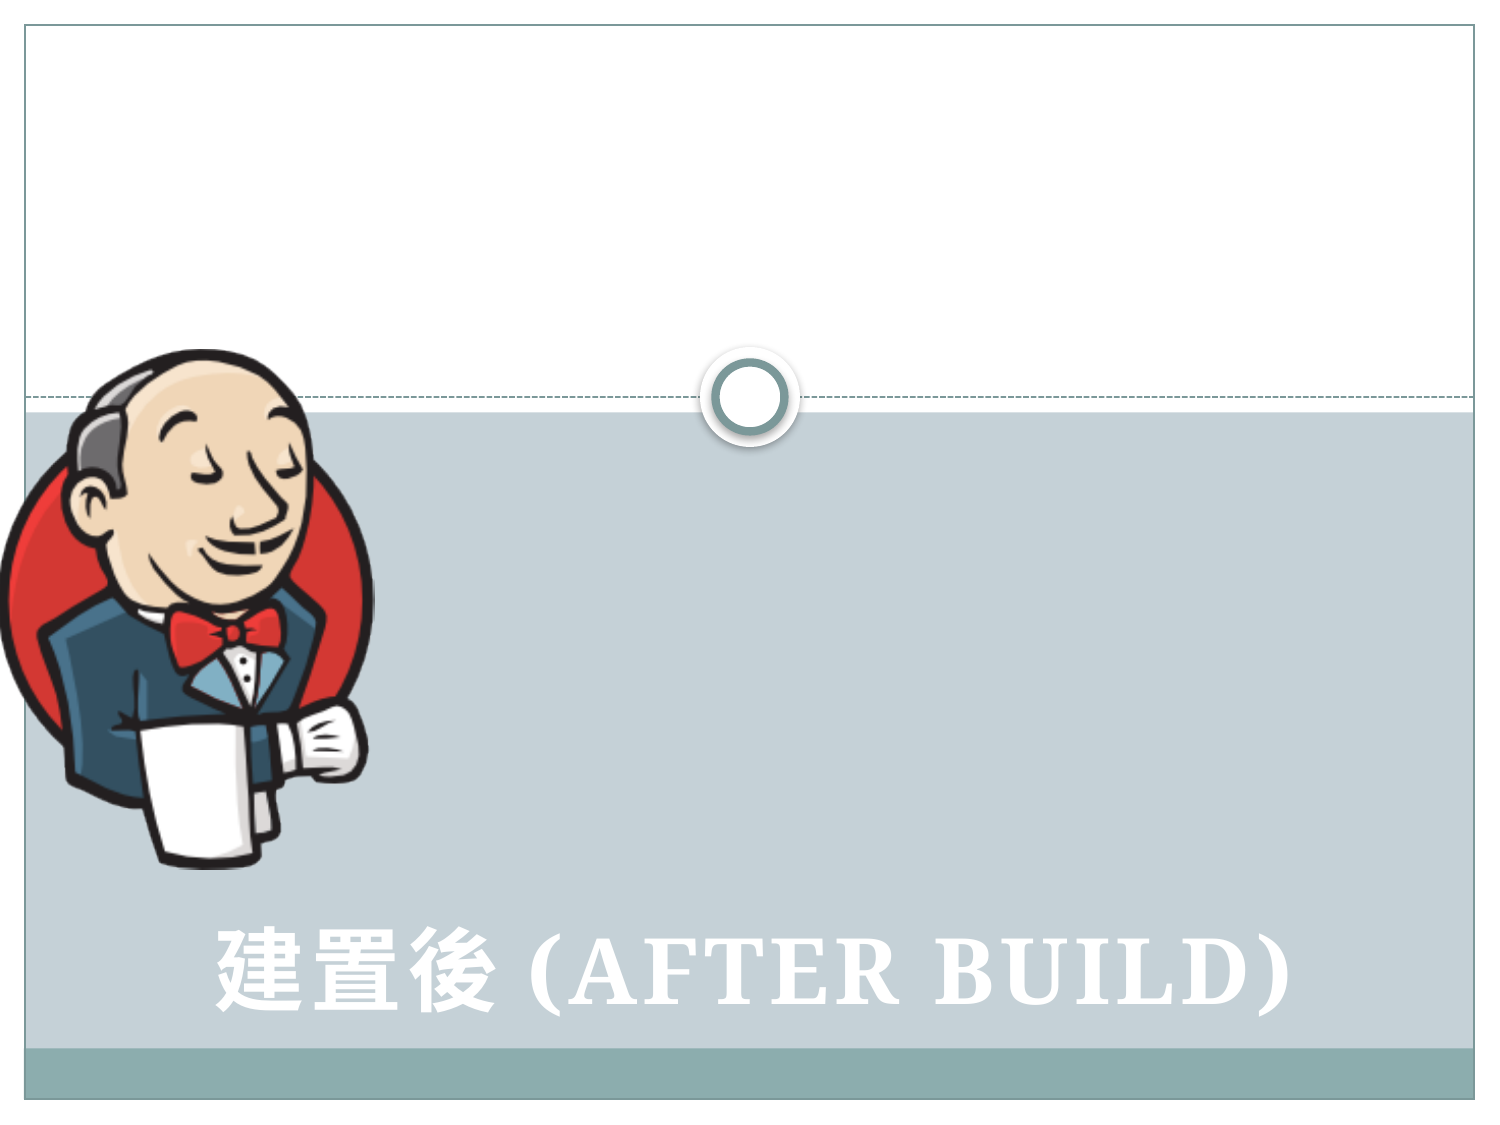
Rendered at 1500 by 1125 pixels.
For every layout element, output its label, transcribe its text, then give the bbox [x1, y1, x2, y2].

subtitle 建置後(after build) [42, 905, 1466, 1107]
picture [0, 349, 375, 871]
